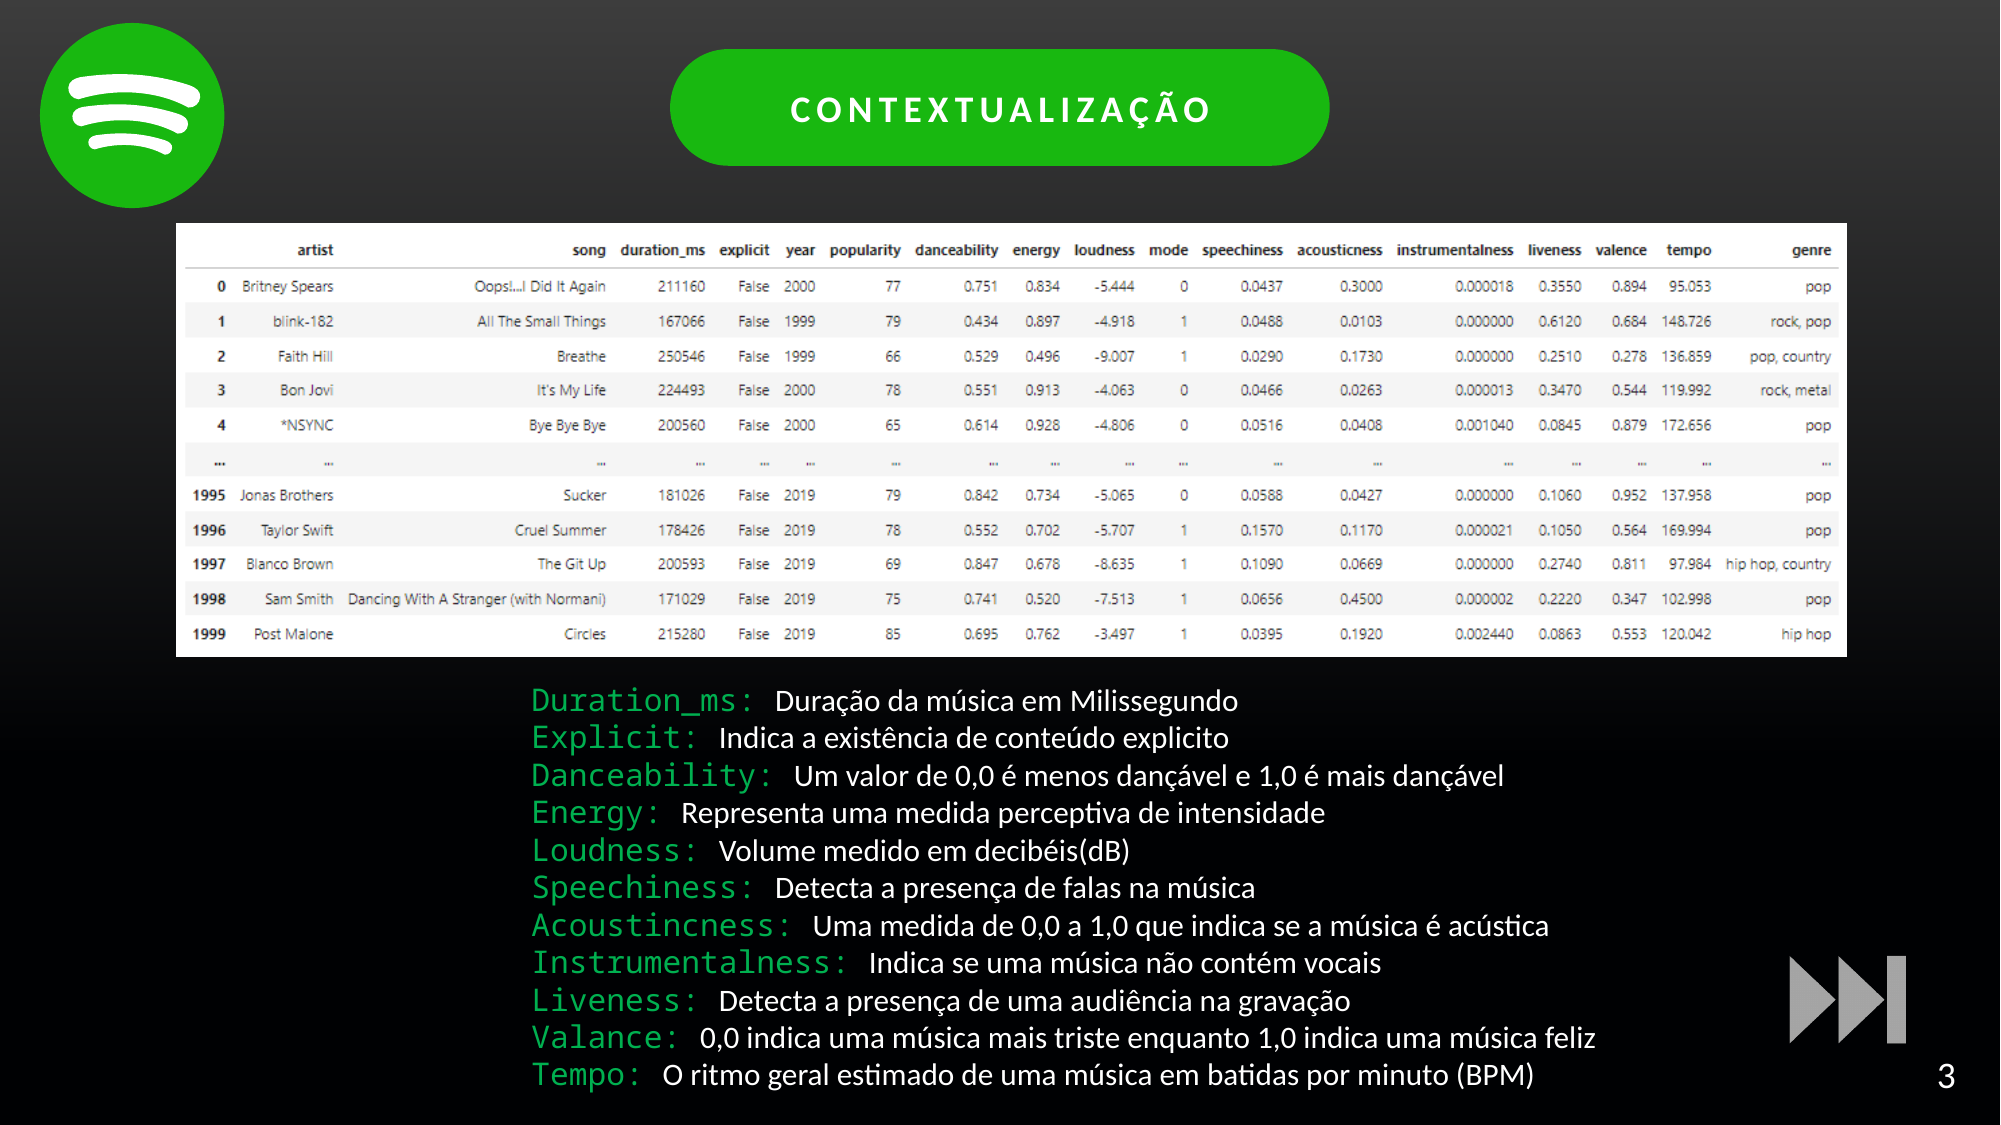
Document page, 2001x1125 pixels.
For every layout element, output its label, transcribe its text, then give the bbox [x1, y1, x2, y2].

text_box Duration_ms: Duração da música em Milissegundo Explicit: Indica a existência de conteúdo explicito Danceability: Um valor de 0,0 é menos dançável e 1,0 é mais dançável Energy: Representa uma medida perceptiva de intensidade Loudness: Volume medido em decibéis(dB) Speechiness: Detecta a presença de falas na música Acoustincness: Uma medida de 0,0 a 1,0 que indica se a música é acústica Instrumentalness: Indica se uma música não contém vocais Liveness: Detecta a presença de uma audiência na gravação Valance: 0,0 indica uma música mais triste enquanto 1,0 indica uma música feliz Tempo: O ritmo geral estimado de uma música em batidas por minuto (BPM) [516, 672, 2000, 1125]
picture [176, 223, 1847, 658]
text_box CONTEXTUALIZAÇÃO [669, 48, 1331, 167]
picture [1771, 924, 1922, 1075]
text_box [39, 22, 225, 209]
